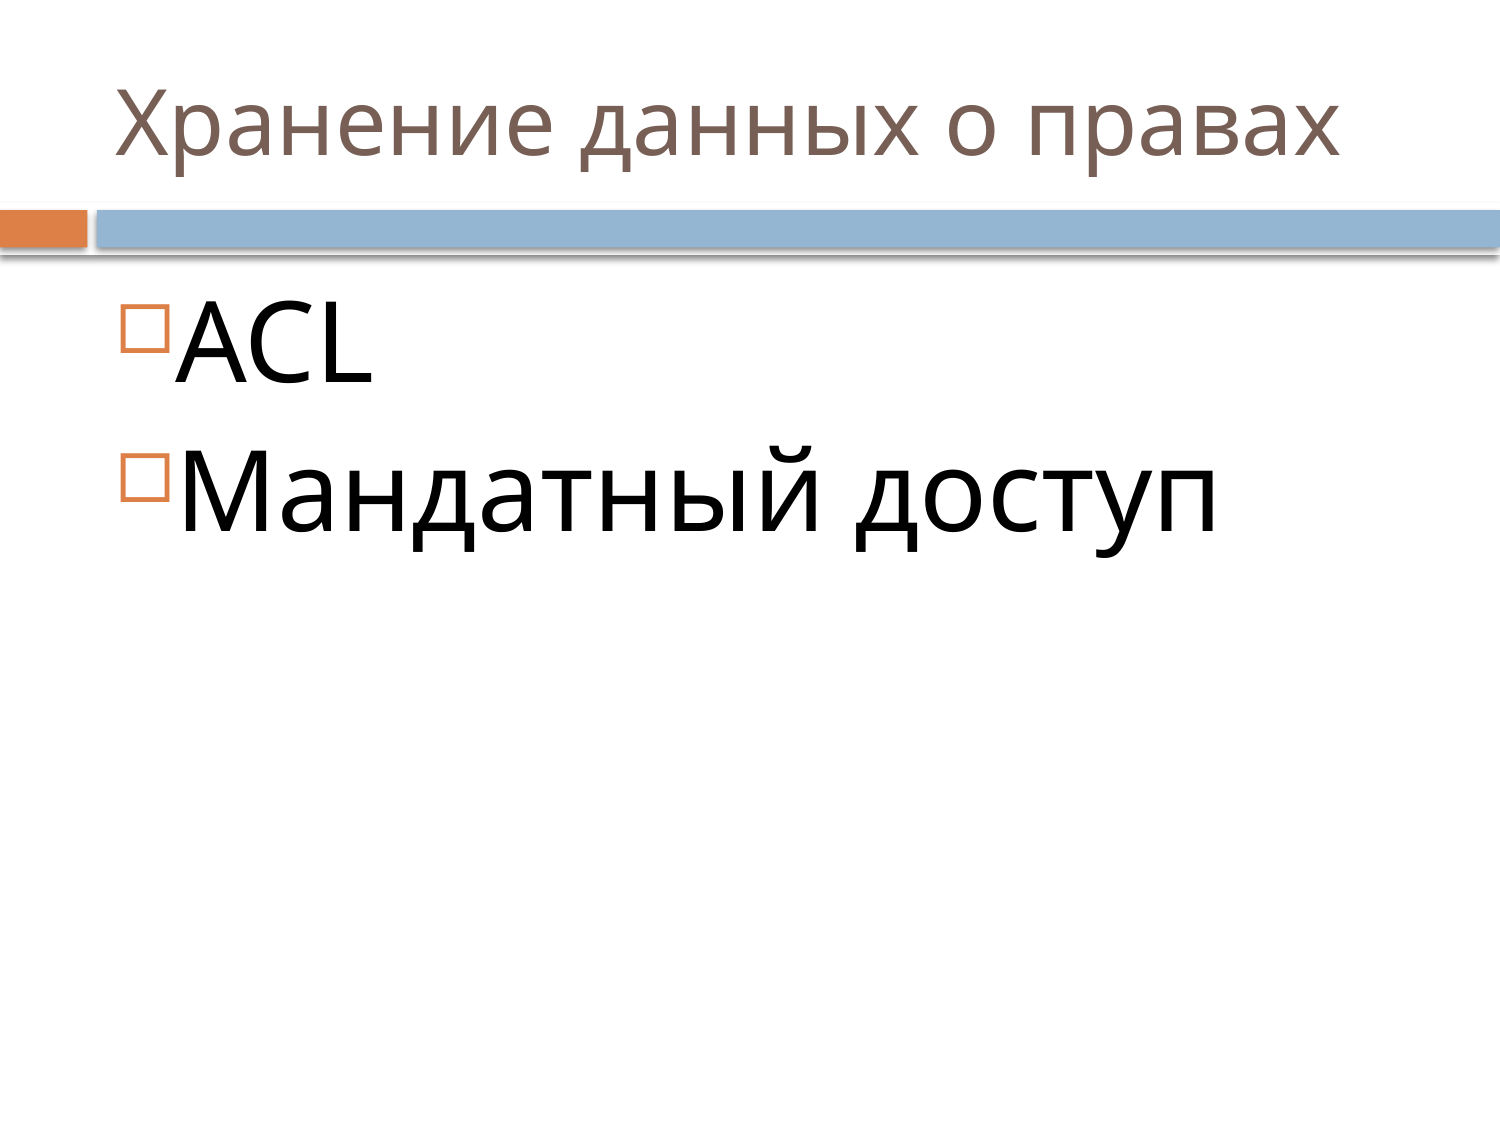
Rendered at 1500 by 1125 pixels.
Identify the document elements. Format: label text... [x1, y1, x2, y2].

title Хранение данных о правах [100, 37, 1438, 200]
list ACL Мандатный доступ [100, 262, 1438, 1000]
